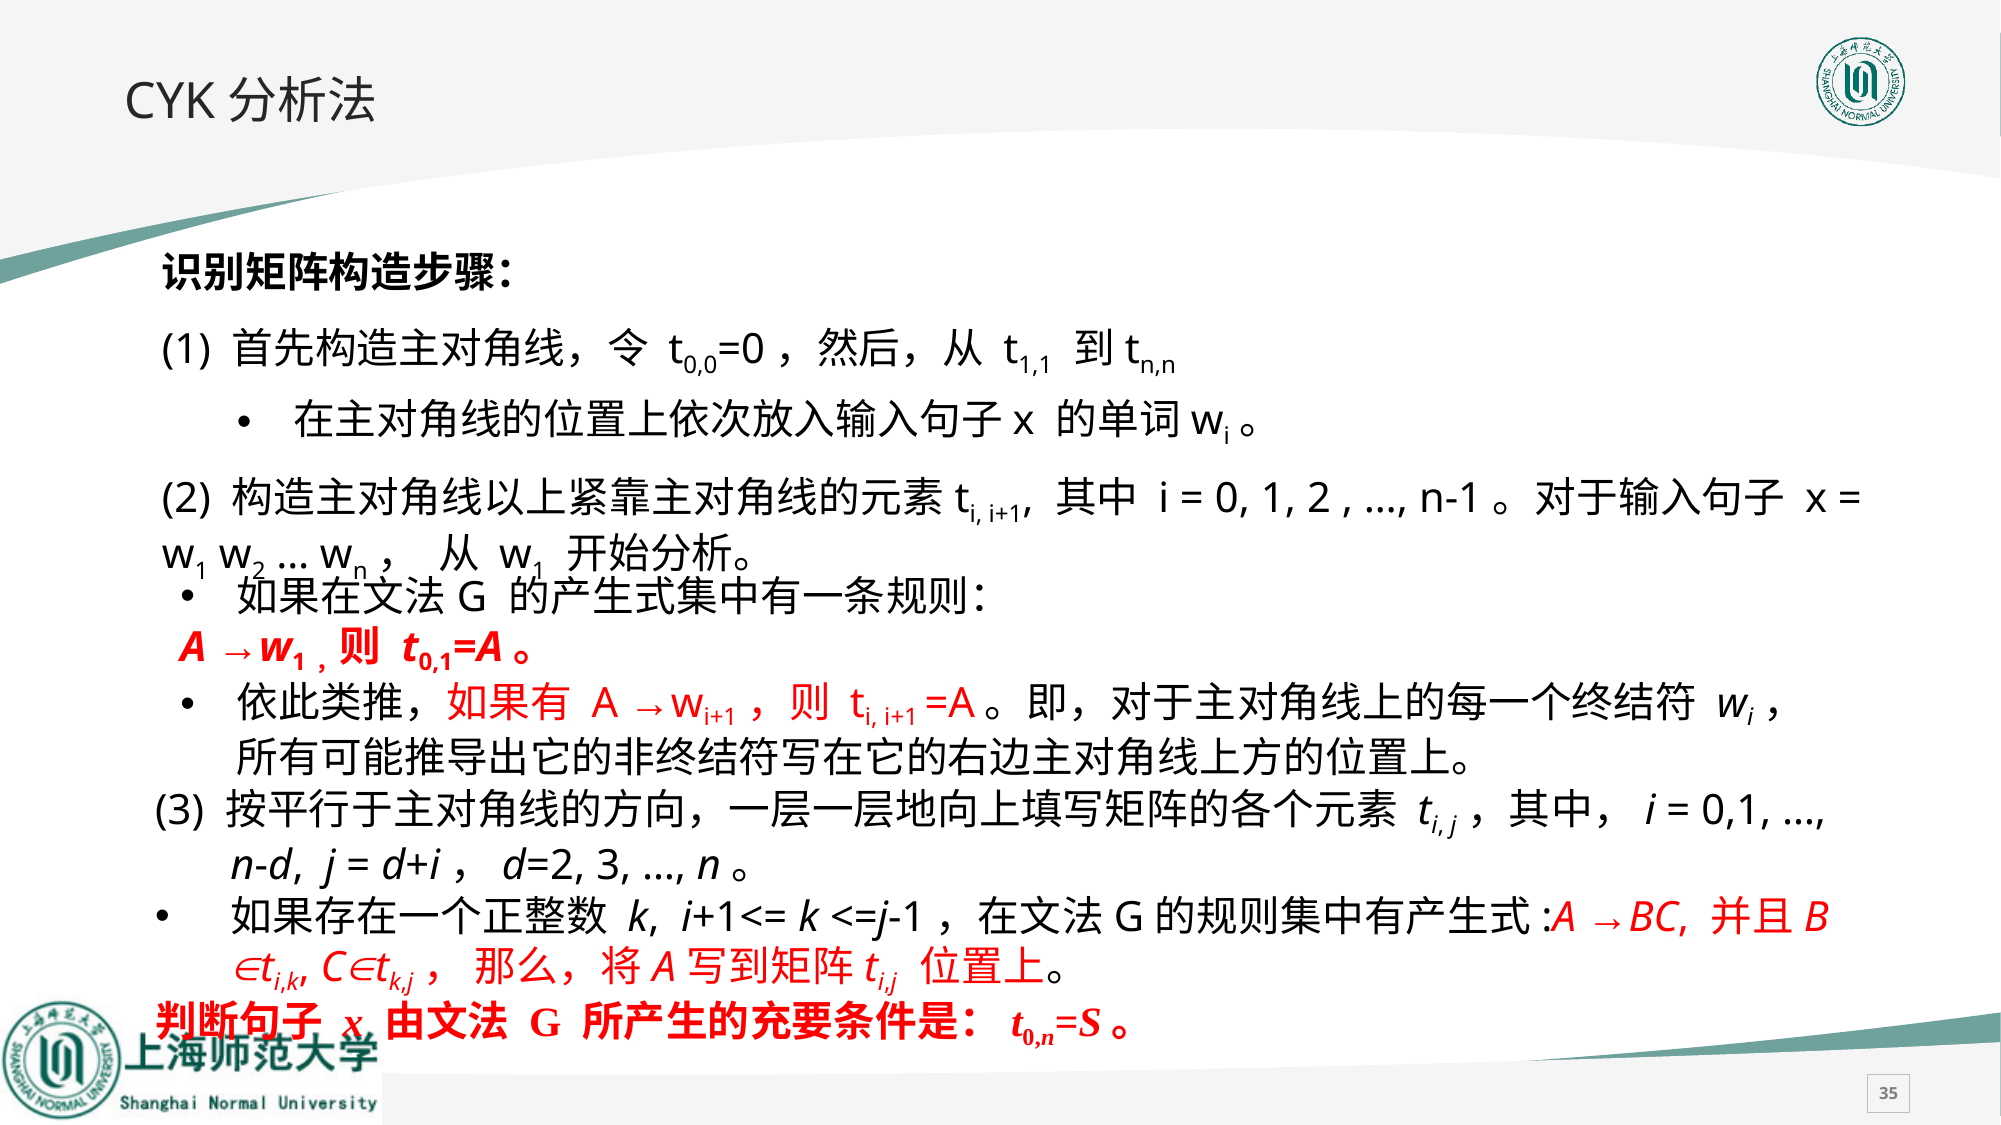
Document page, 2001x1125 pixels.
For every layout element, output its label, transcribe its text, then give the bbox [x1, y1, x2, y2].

text_box 如果在文法G 的产生式集中有一条规则： A →w1，则 t0,1=A。 依此类推，如果有 A →wi+1，则 ti, i+1 =A。即，对于主对角线上的每一个终结符 wi，所有可能推导出它的非终结符写在它的右边主对角线上方的位置上。 [174, 533, 1843, 780]
text_box 识别矩阵构造步骤： (1) 首先构造主对角线，令 t0,0=0，然后，从 t1,1 到tn,n 在主对角线的位置上依次放入输入句子x 的单词wi。 (2) 构造主对角线以上紧靠主对角线的元素ti, i+1, 其中 i = 0, 1, 2 , …, n-1。对于输入句子 x = w1 w2 … wn， 从 w1 开始分析。 [155, 237, 1890, 585]
picture [1812, 33, 1909, 130]
text_box (3) 按平行于主对角线的方向，一层一层地向上填写矩阵的各个元素 ti, j，其中，i = 0,1, …, n-d, j = d+i，d=2, 3, …, n。 如果存在一个正整数 k, i+1<= k <=j-1，在文法G的规则集中有产生式:A →BC, 并且B ti,k, Ctk,j， 那么，将A写到矩阵ti,j 位置上。 判断句子 x 由文法 G 所产生的充要条件是：t0,n=S。 [147, 780, 1928, 1051]
title CYK分析法 [110, 68, 1890, 237]
picture [0, 981, 382, 1125]
